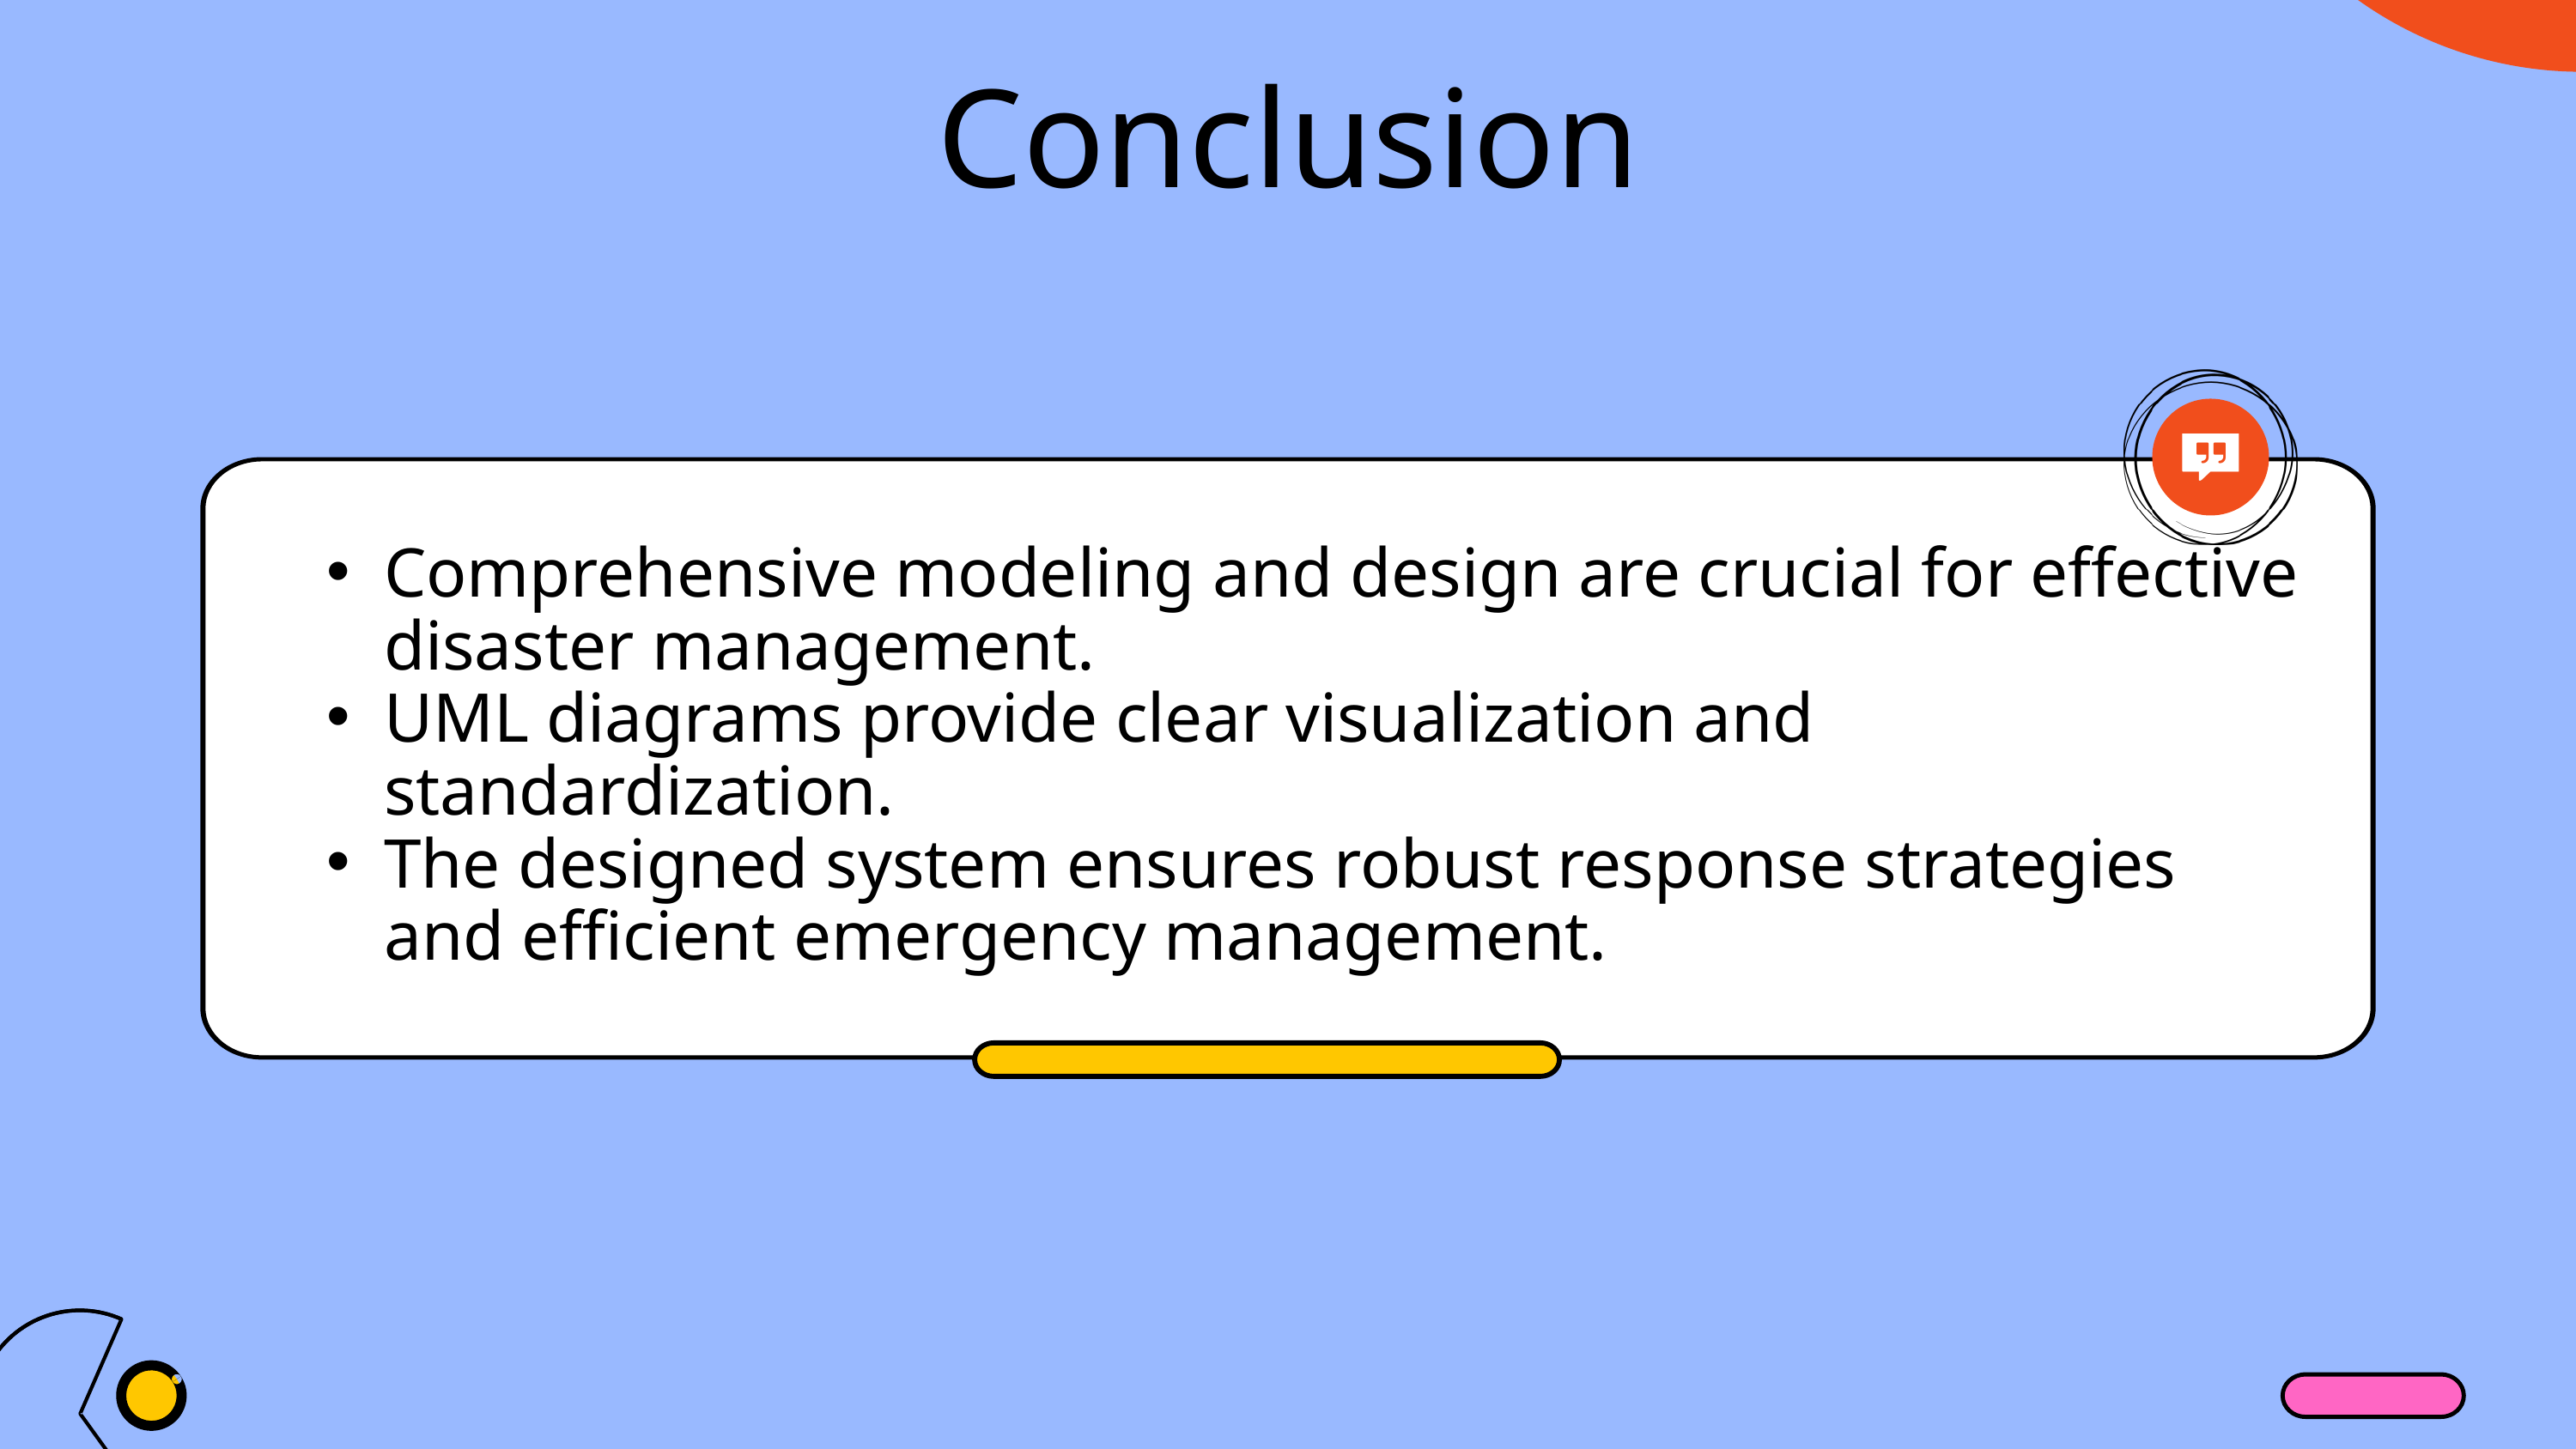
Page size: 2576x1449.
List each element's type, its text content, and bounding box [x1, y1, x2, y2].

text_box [2280, 1372, 2466, 1420]
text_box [115, 1360, 187, 1432]
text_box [2277, 0, 2576, 115]
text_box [0, 1307, 185, 1449]
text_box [200, 369, 2376, 1080]
text_box Conclusion [403, 76, 2173, 215]
